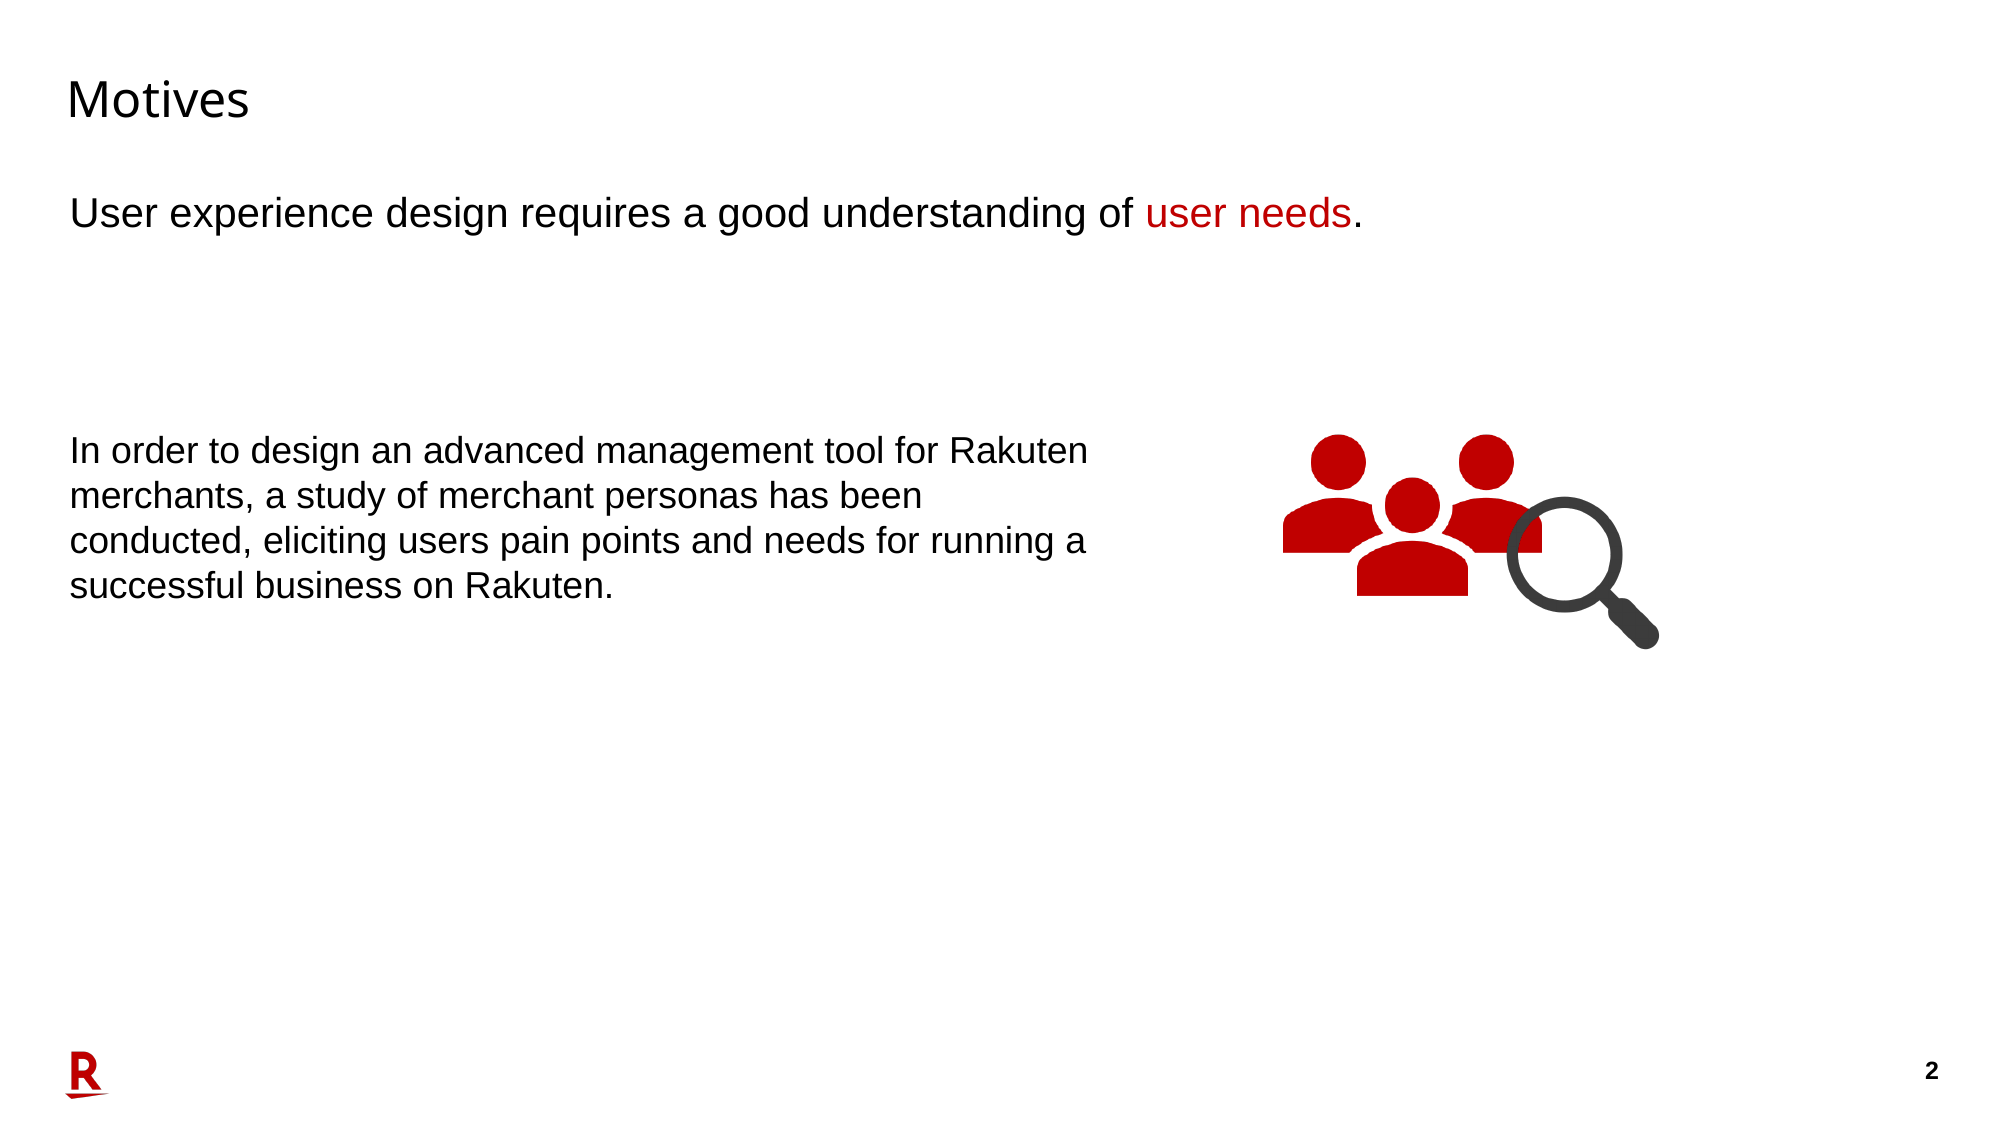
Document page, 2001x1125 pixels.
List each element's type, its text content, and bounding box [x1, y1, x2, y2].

text_box In order to design an advanced management tool for Rakuten merchants, a study of merchant personas has been conducted, eliciting users pain points and needs for running a successful business on Rakuten. [54, 418, 1120, 614]
text_box User experience design requires a good understanding of user needs. [54, 178, 1945, 284]
picture [1264, 367, 1675, 665]
title Motives [54, 52, 1946, 143]
